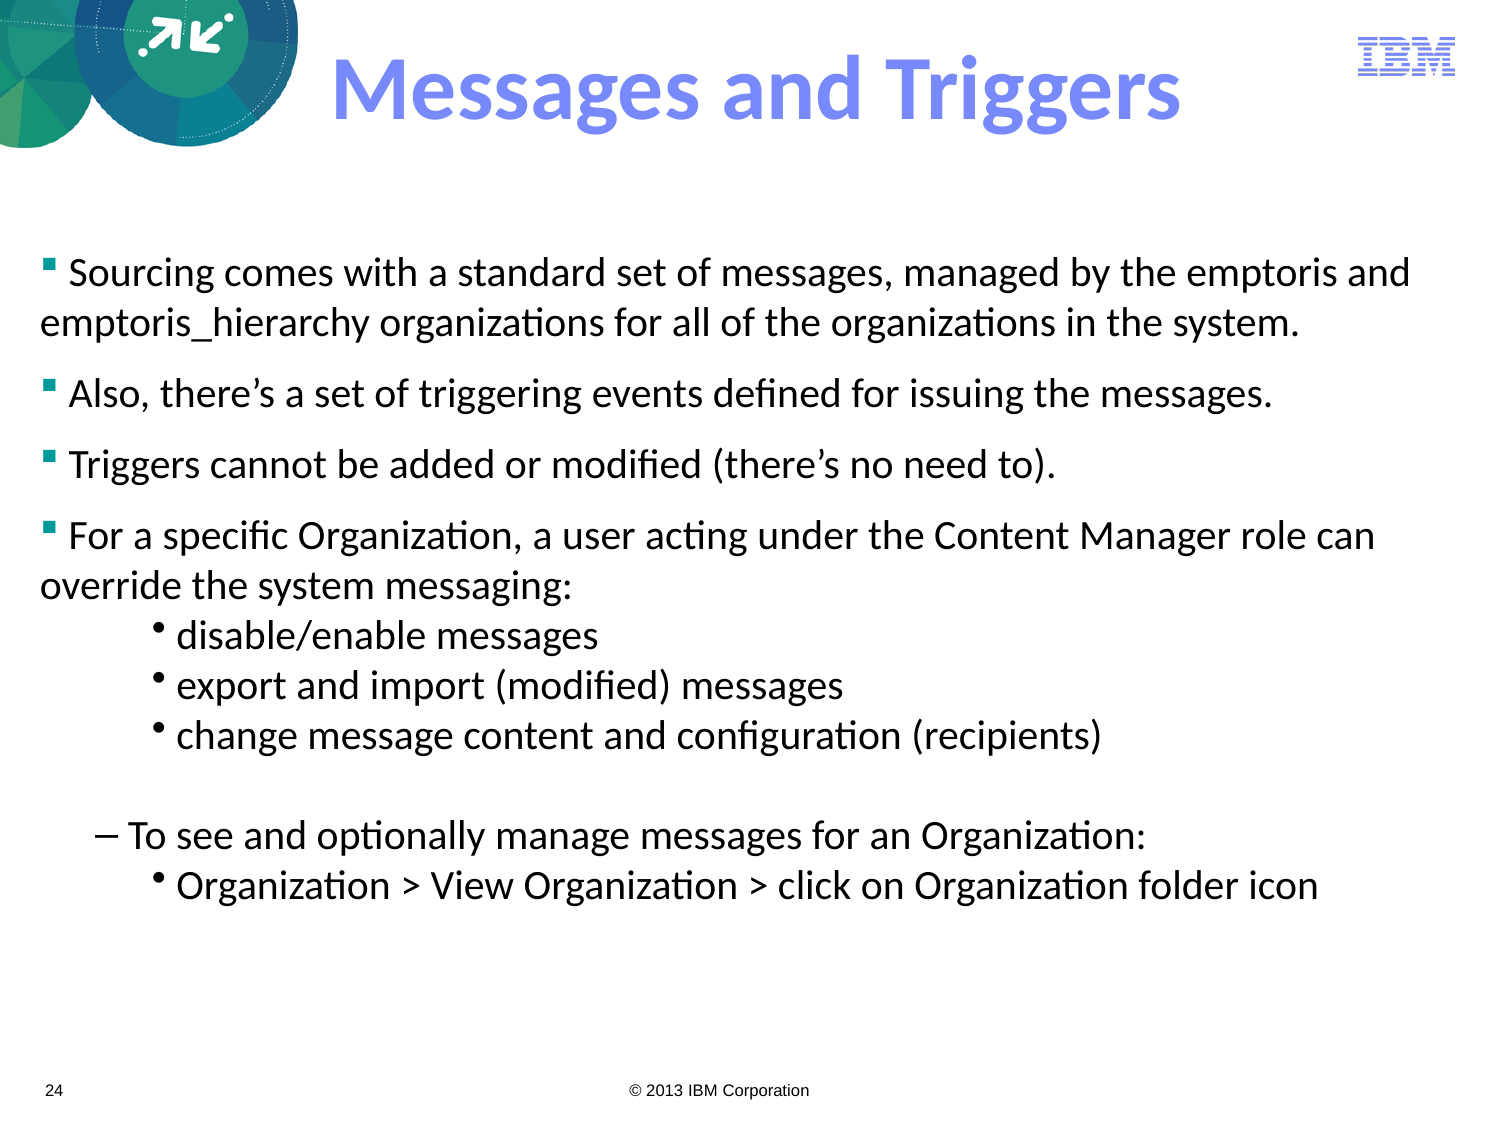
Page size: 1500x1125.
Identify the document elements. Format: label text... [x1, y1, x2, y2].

picture [1358, 37, 1455, 76]
list Sourcing comes with a standard set of messages, managed by the emptoris and emptoris_hierarchy organizations for all of the organizations in the system. Also, there’s a set of triggering events defined for issuing the messages. Triggers cannot be added or modified (there’s no need to). For a specific Organization, a user acting under the Content Manager role can override the system messaging: disable/enable messages export and import (modified) messages change message content and configuration (recipients) To see and optionally manage messages for an Organization: Organization > View Organization > click on Organization folder icon [24, 237, 1450, 973]
picture [0, 0, 313, 192]
title Messages and Triggers [295, 32, 1338, 138]
slide_number 24 [29, 1072, 91, 1103]
